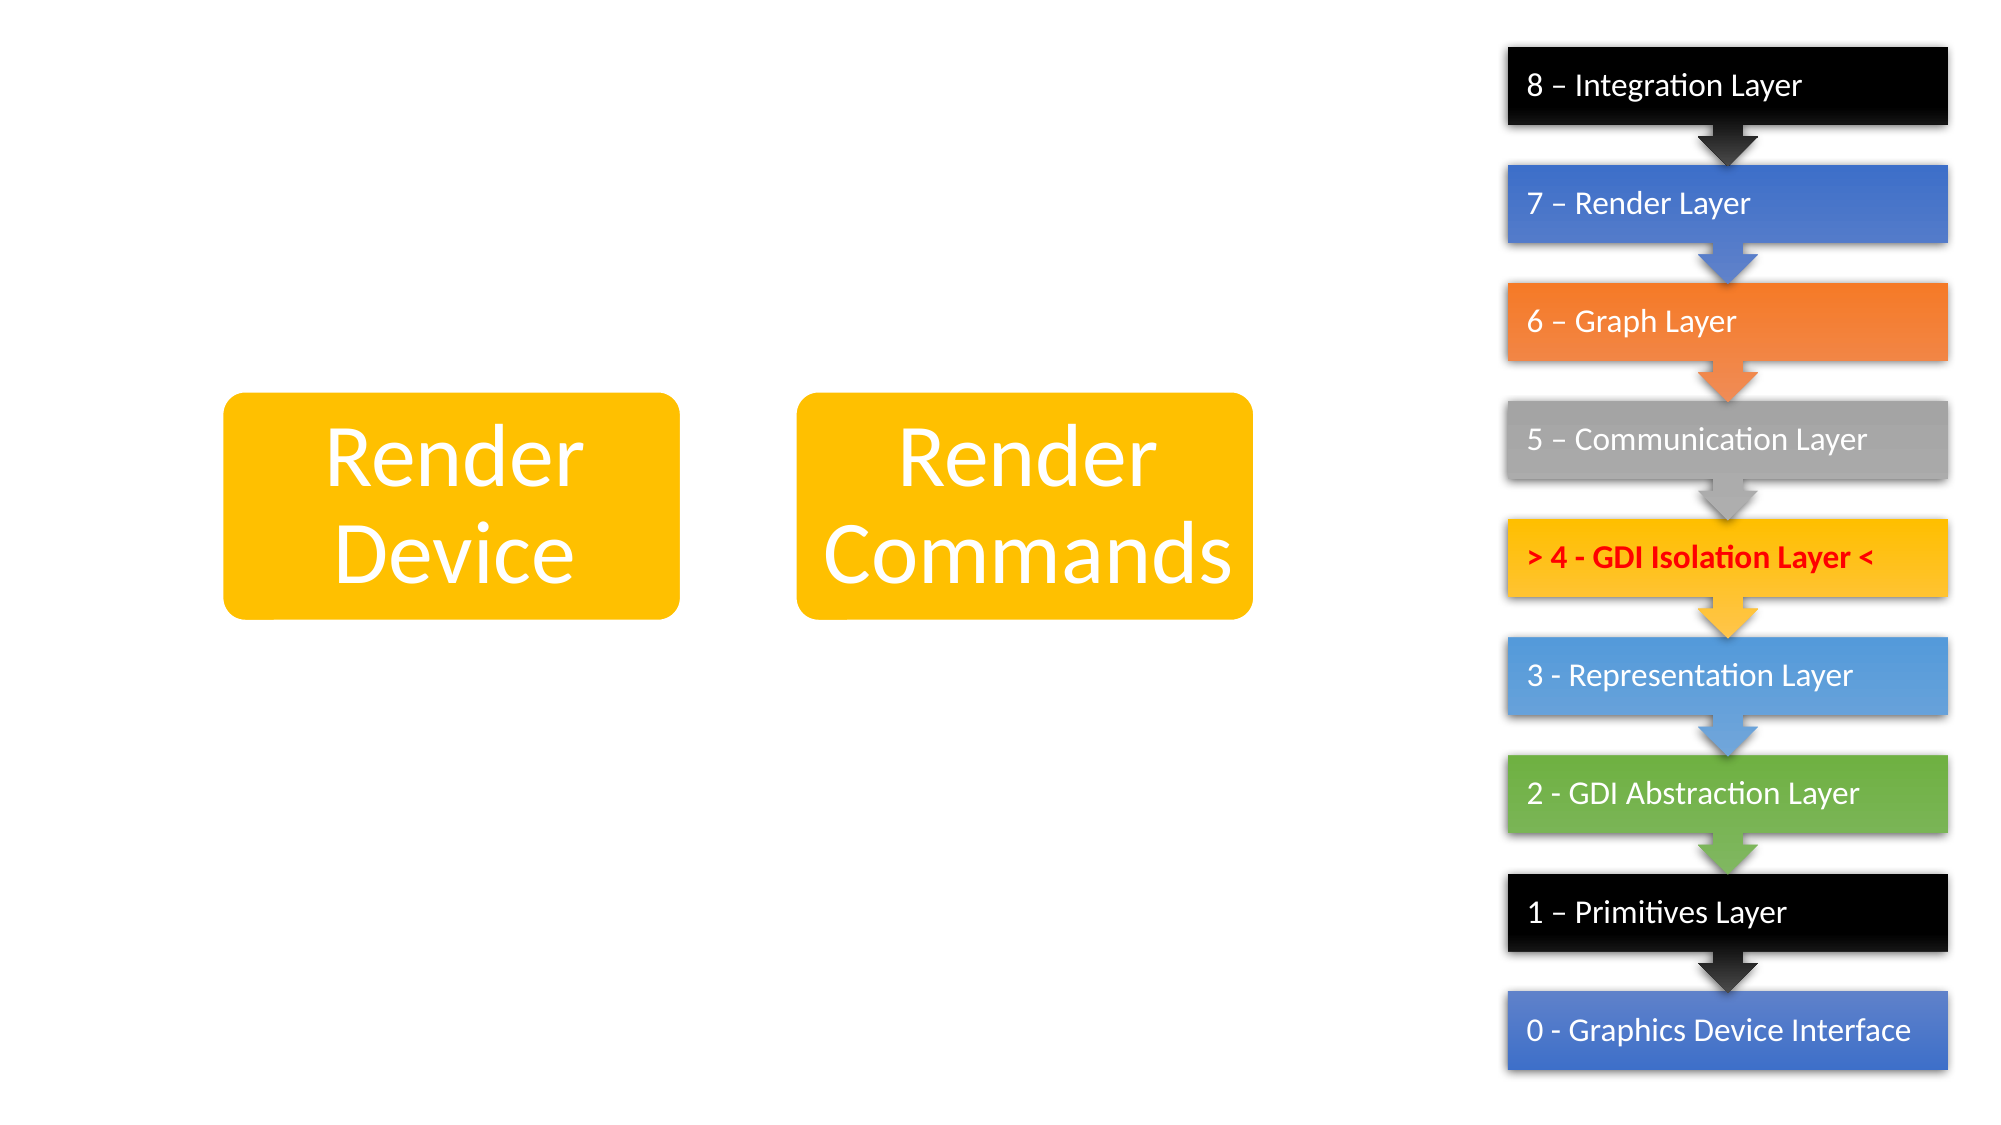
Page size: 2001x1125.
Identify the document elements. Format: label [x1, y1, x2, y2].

text_box [1507, 46, 1948, 1070]
text_box [135, 391, 1341, 621]
